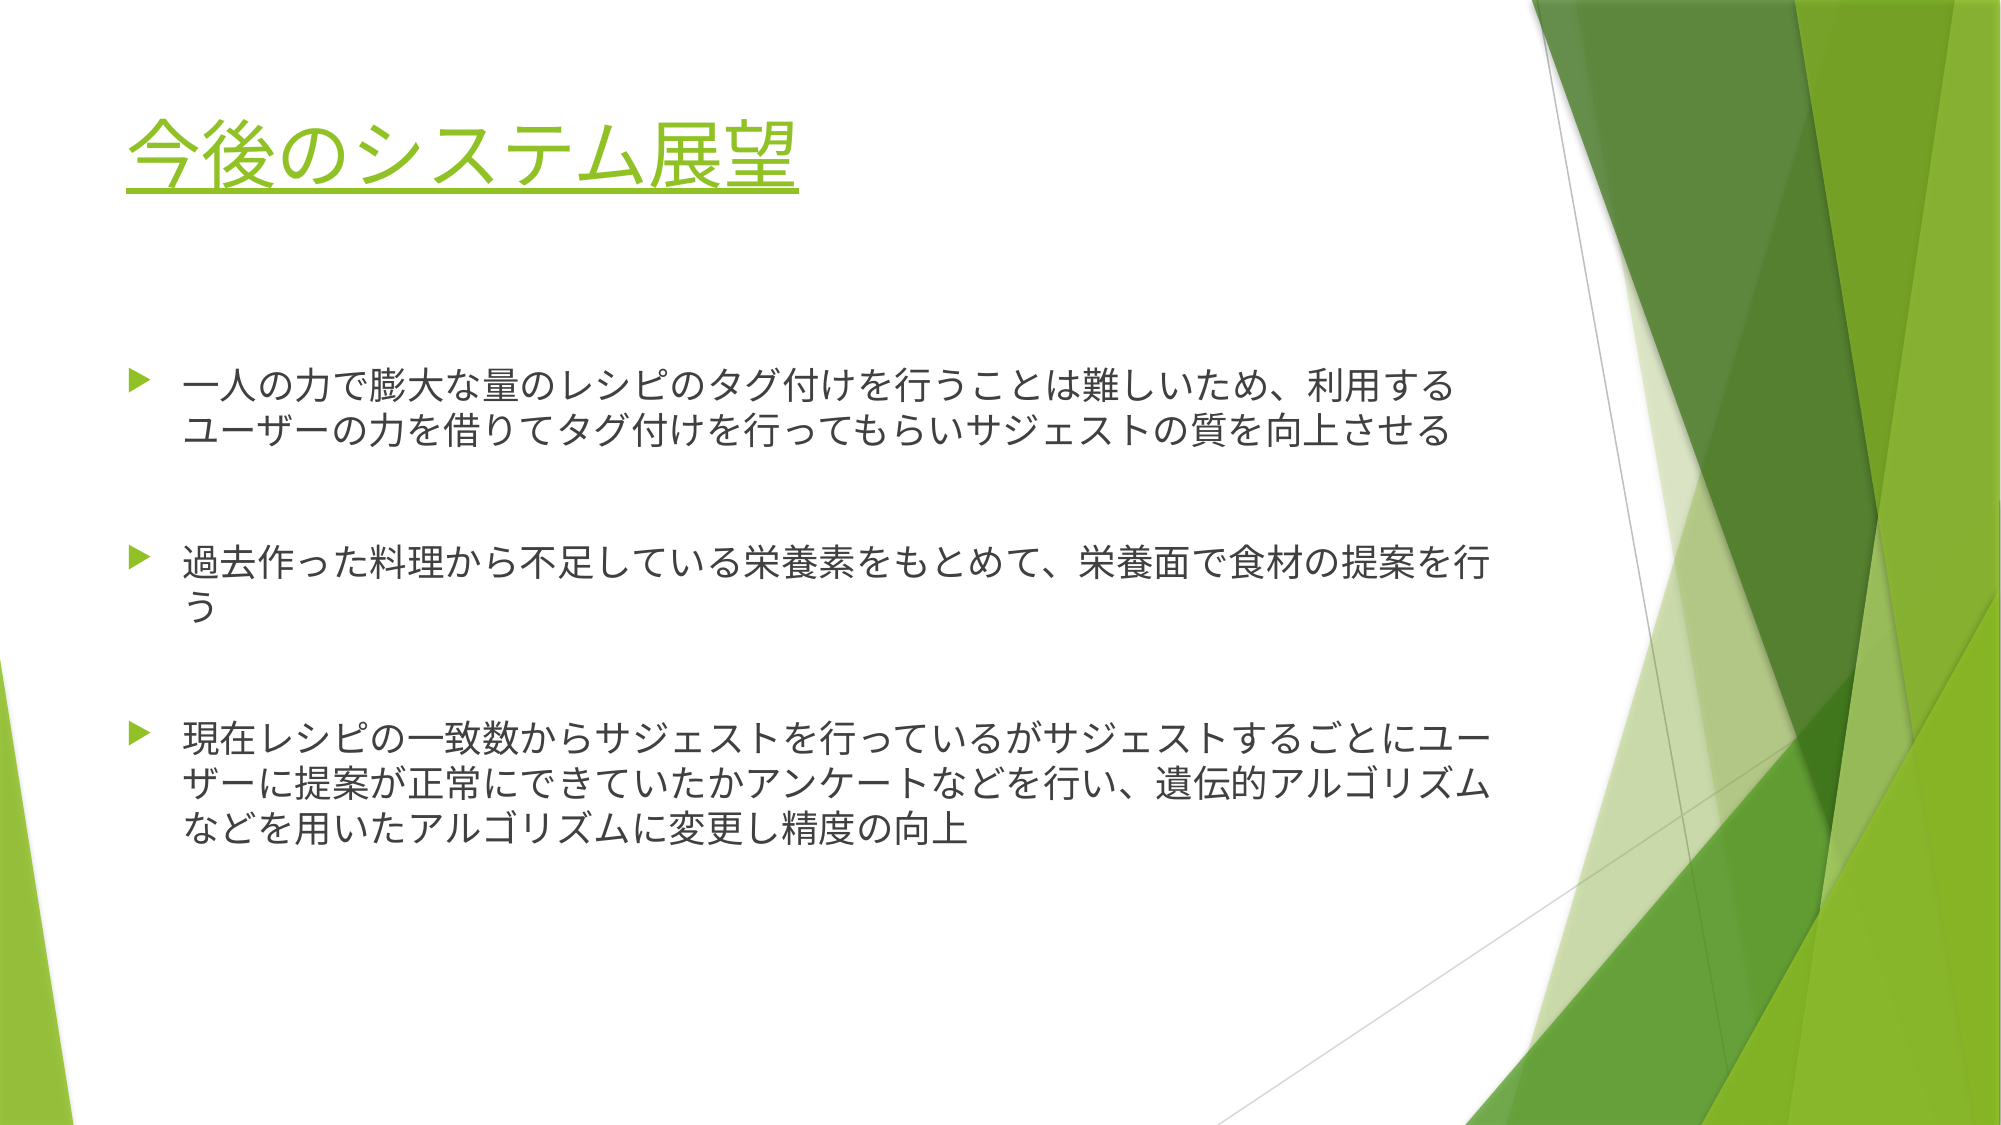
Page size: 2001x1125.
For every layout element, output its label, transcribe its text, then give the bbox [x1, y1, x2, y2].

list 一人の力で膨大な量のレシピのタグ付けを行うことは難しいため、利用するユーザーの力を借りてタグ付けを行ってもらいサジェストの質を向上させる 過去作った料理から不足している栄養素をもとめて、栄養面で食材の提案を行う 現在レシピの一致数からサジェストを行っているがサジェストするごとにユーザーに提案が正常にできていたかアンケートなどを行い、遺伝的アルゴリズムなどを用いたアルゴリズムに変更し精度の向上 [111, 354, 1522, 992]
title 今後のシステム展望 [111, 99, 1522, 317]
